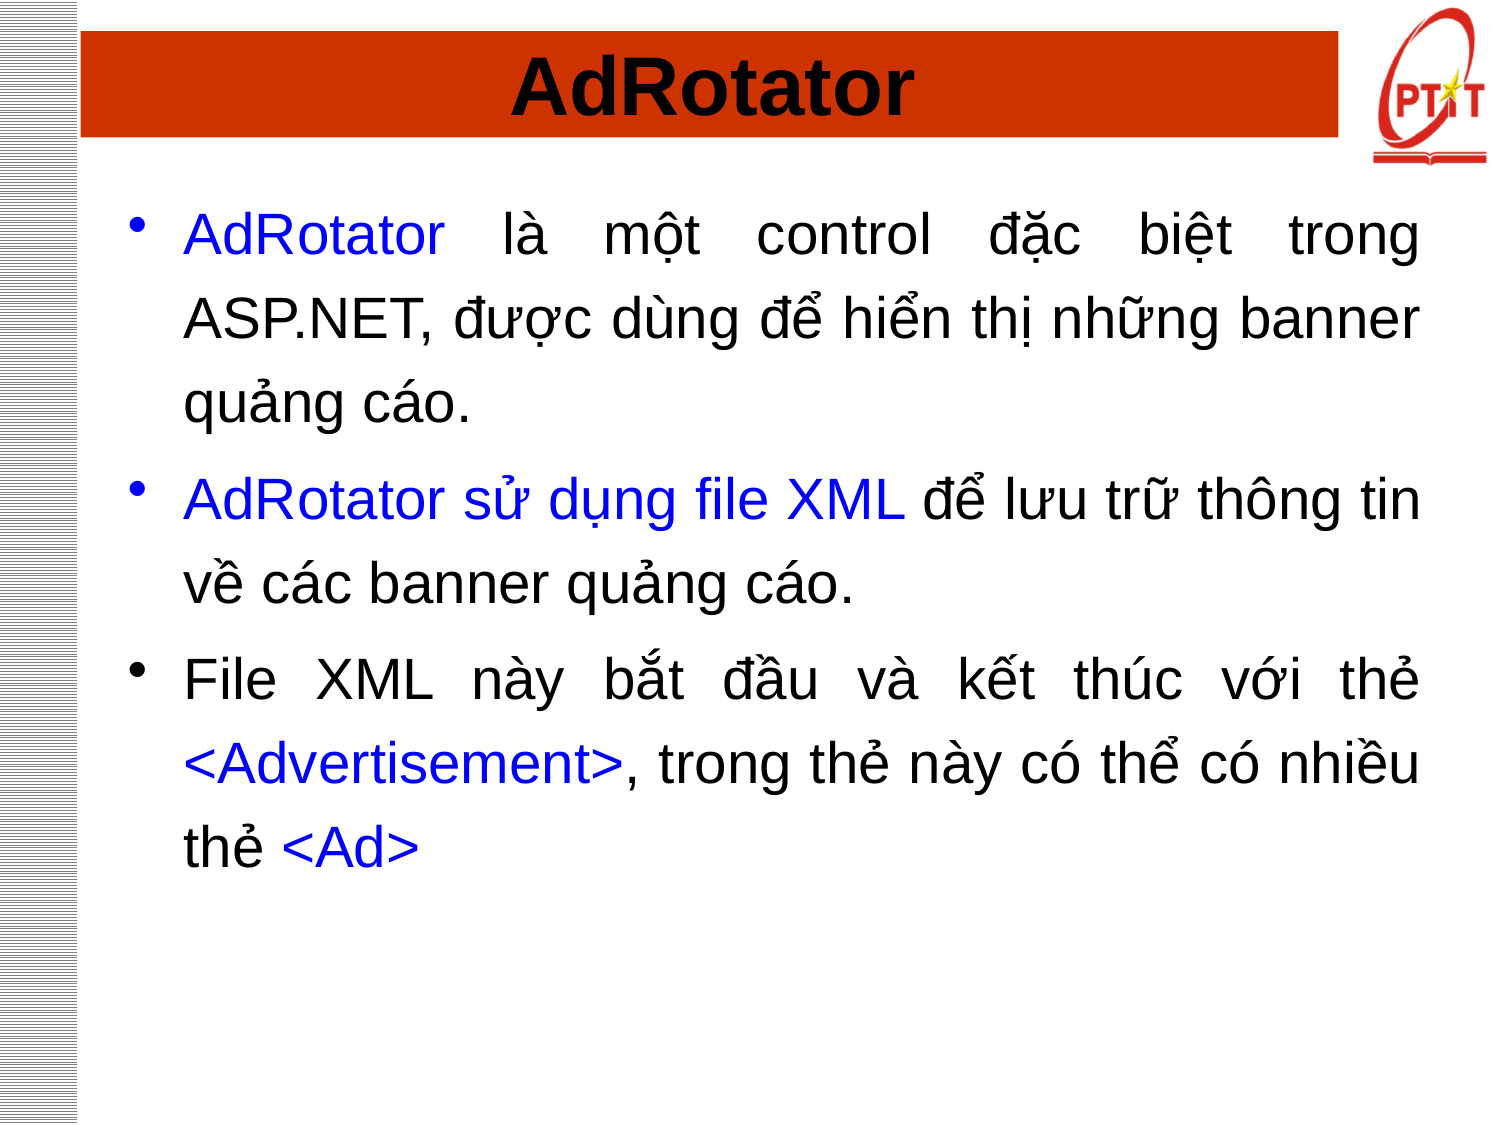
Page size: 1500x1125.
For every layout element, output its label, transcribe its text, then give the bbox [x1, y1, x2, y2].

title AdRotator [87, 24, 1338, 138]
picture [1373, 0, 1489, 167]
list AdRotator là một control đặc biệt trong ASP.NET, được dùng để hiển thị những banner quảng cáo. AdRotator sử dụng file XML để lưu trữ thông tin về các banner quảng cáo. File XML này bắt đầu và kết thúc với thẻ <Advertisement>, trong thẻ này có thể có nhiều thẻ <Ad> [112, 174, 1438, 1031]
